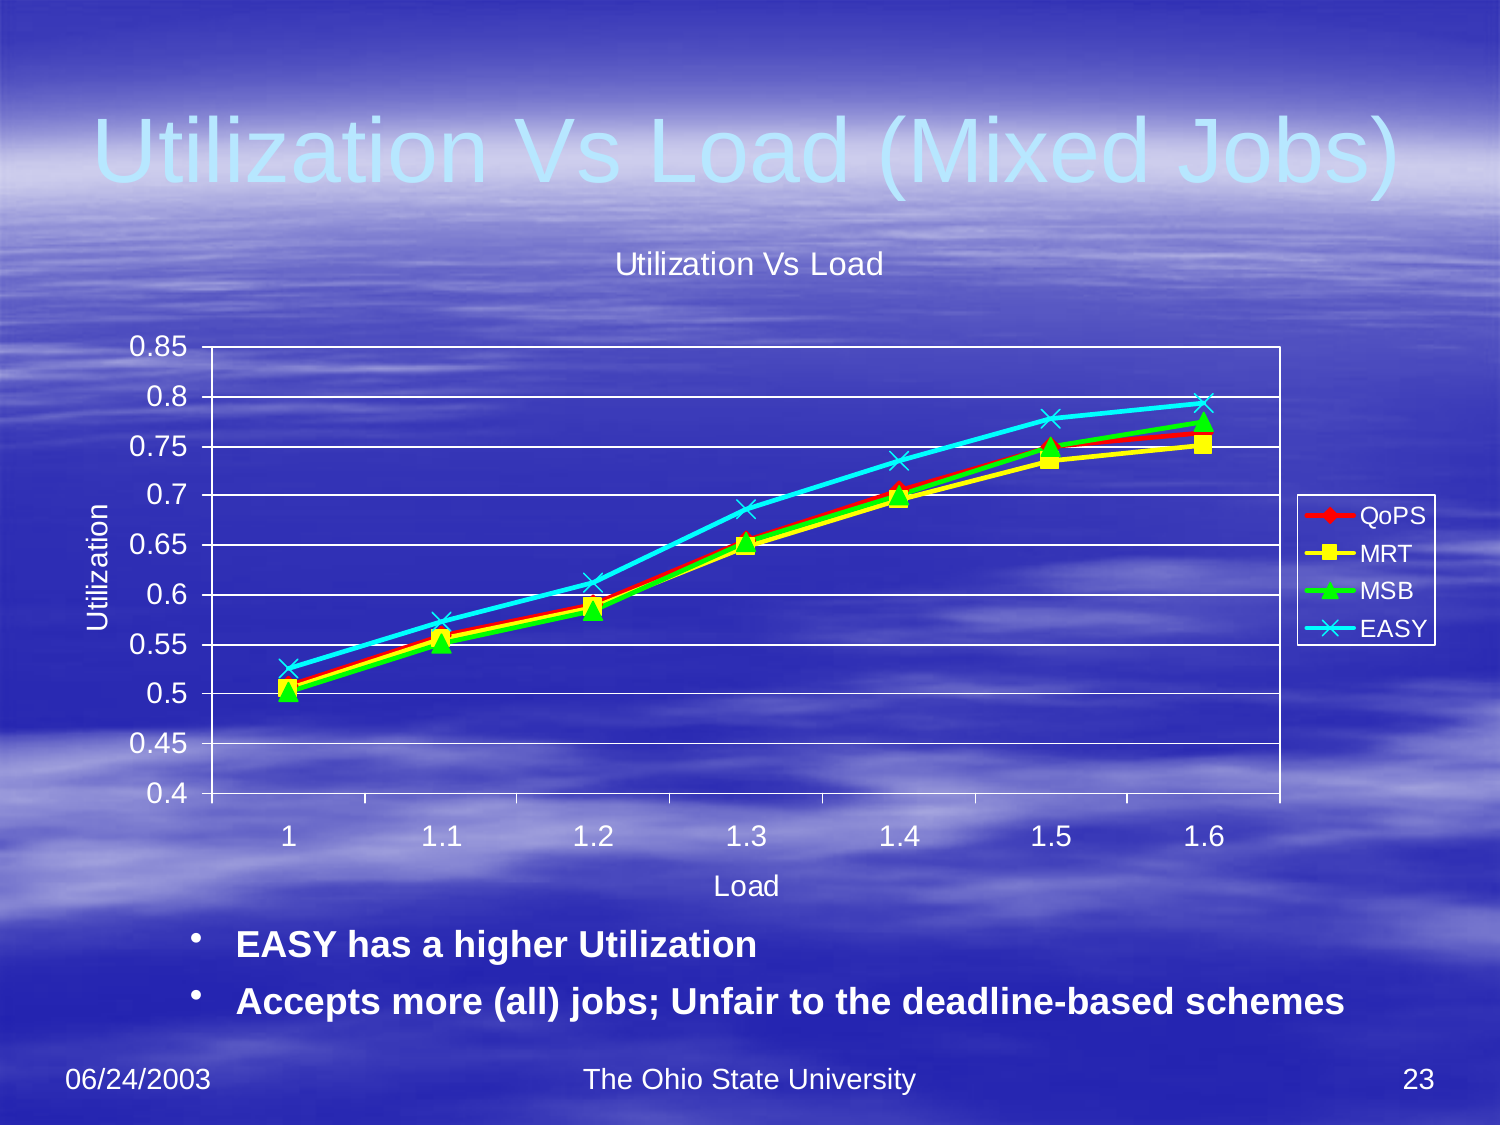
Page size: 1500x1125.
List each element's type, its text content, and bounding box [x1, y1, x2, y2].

footer The Ohio State University [512, 1030, 988, 1103]
text_box EASY has a higher Utilization Accepts more (all) jobs; Unfair to the deadline-based schemes [174, 946, 1425, 1030]
title Utilization Vs Load (Mixed Jobs) [49, 37, 1446, 211]
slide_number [50, 1024, 425, 1103]
slide_number 23 [1074, 1024, 1450, 1103]
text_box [49, 212, 1451, 938]
